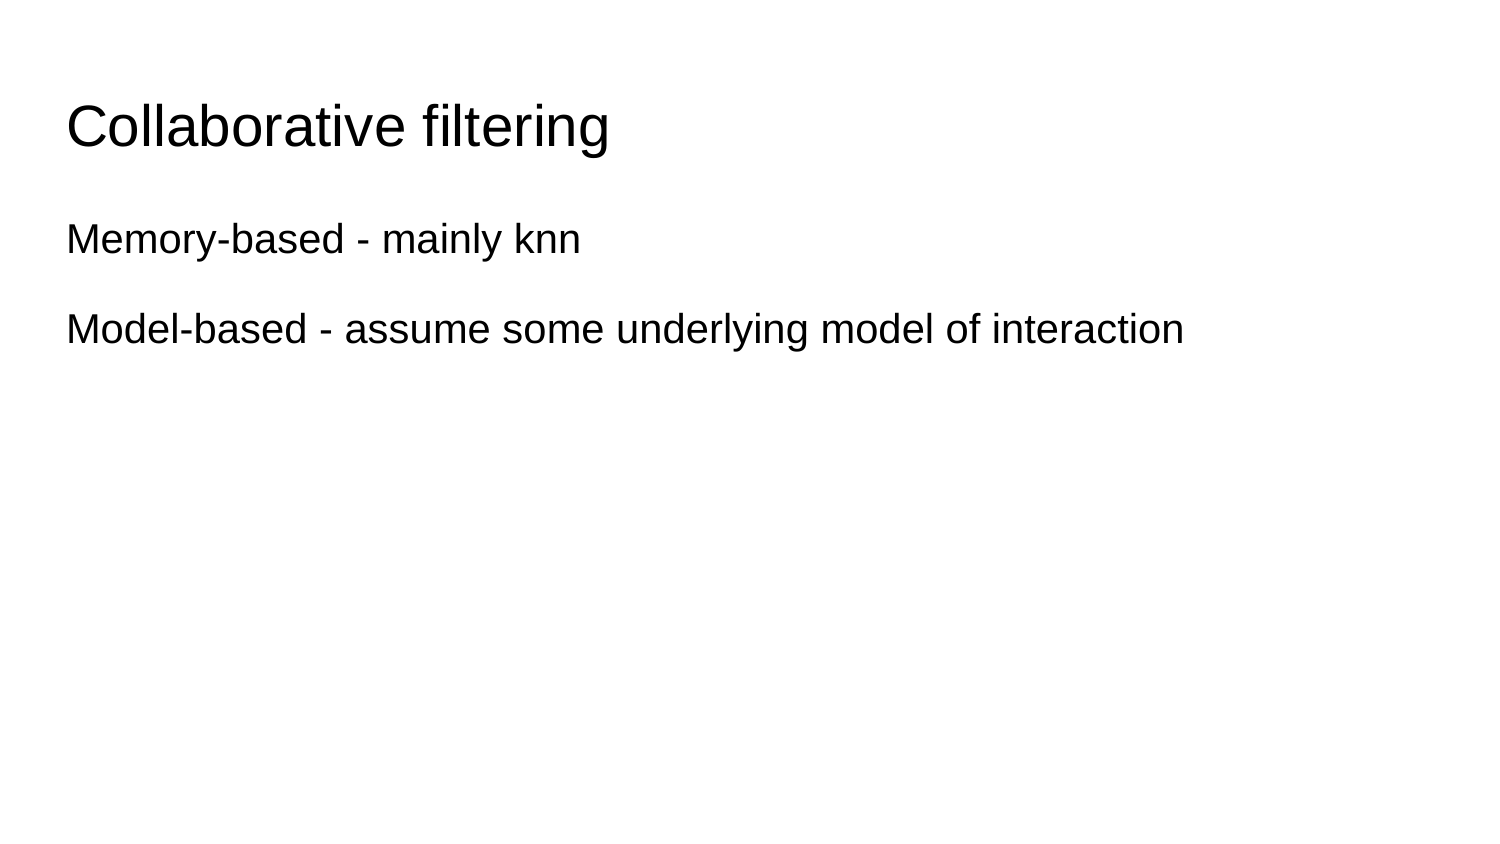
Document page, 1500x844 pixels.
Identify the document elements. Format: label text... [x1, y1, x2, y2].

title Collaborative filtering [51, 72, 1449, 167]
list Memory-based - mainly knn Model-based - assume some underlying model of interaction [51, 189, 1449, 750]
